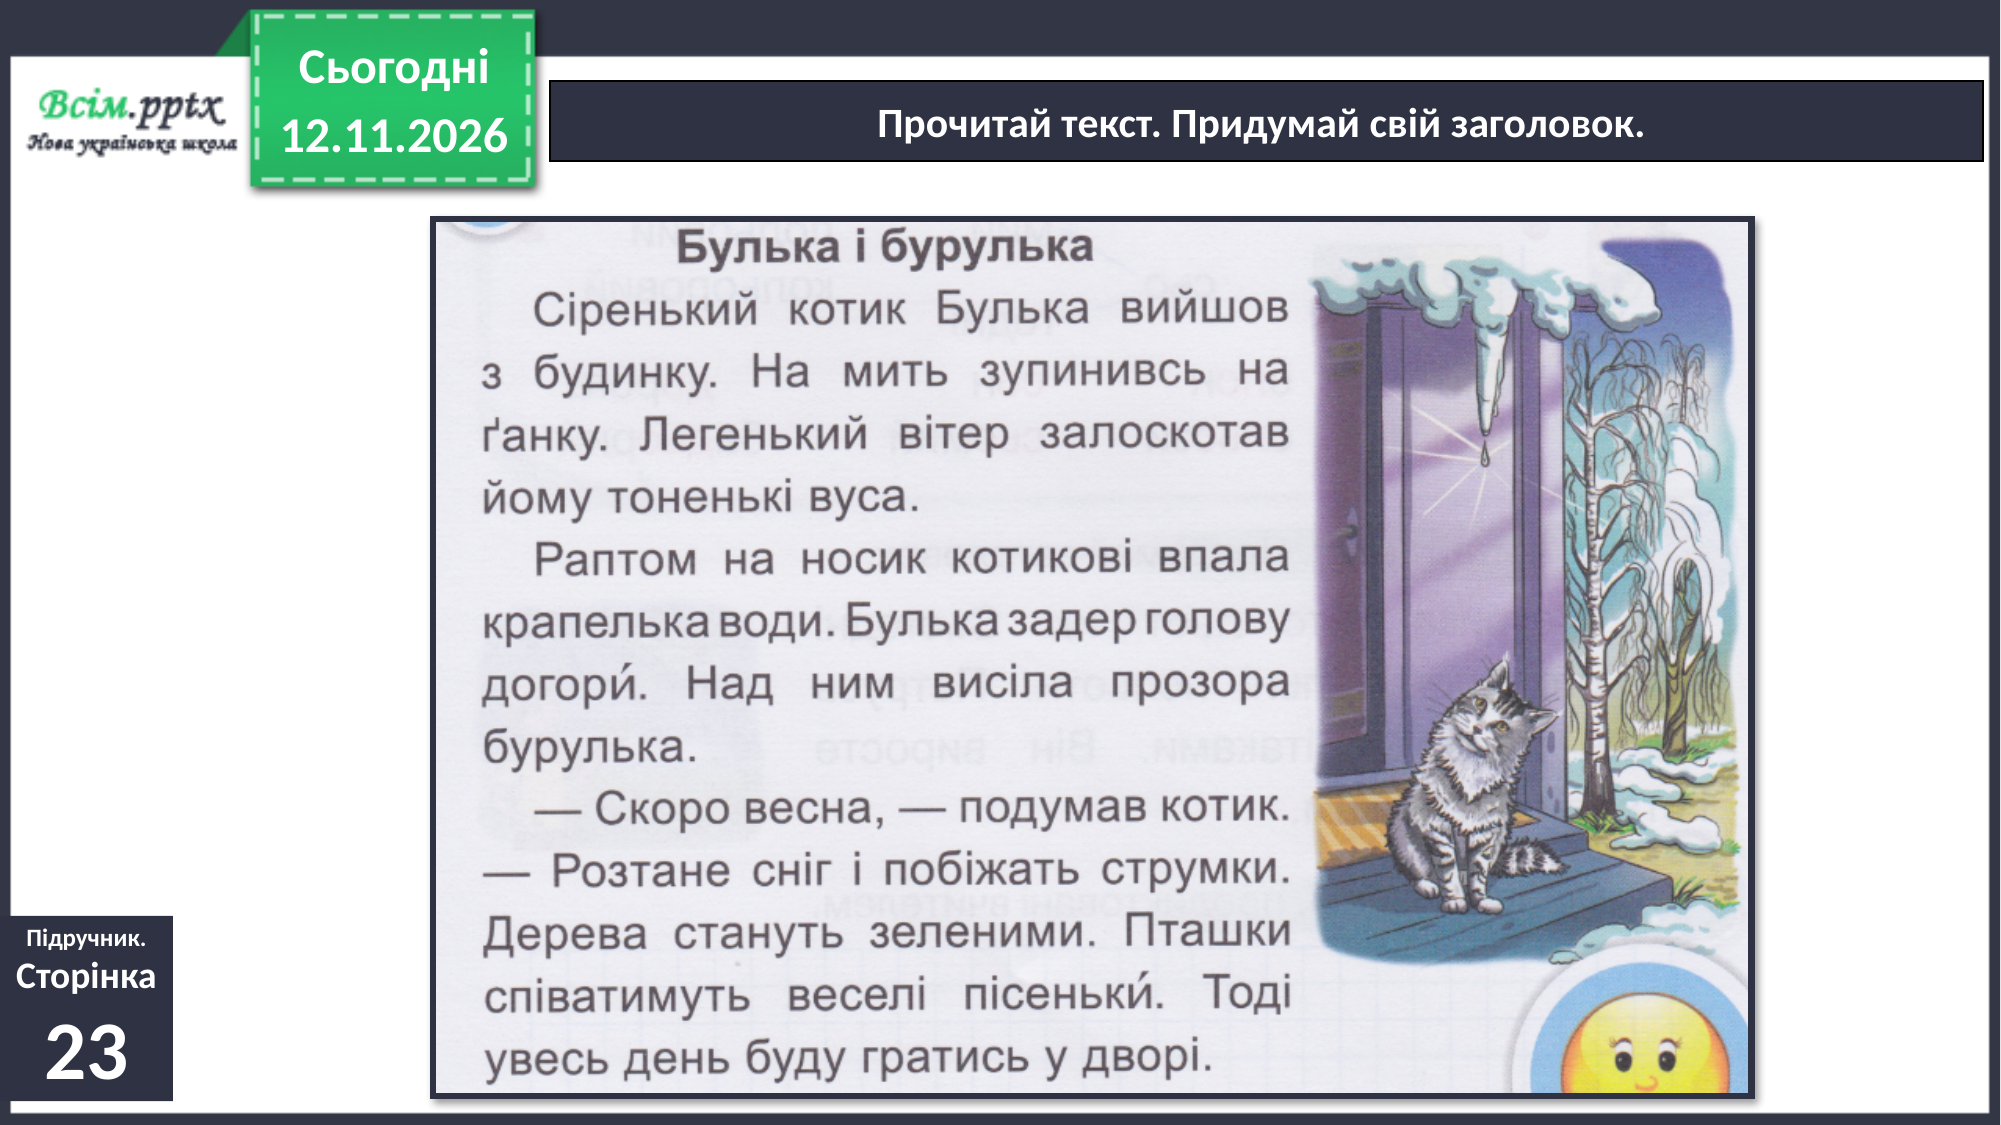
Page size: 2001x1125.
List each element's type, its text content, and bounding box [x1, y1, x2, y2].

text_box 26.01.2022 [263, 101, 524, 164]
text_box Сьогодні [284, 26, 535, 101]
picture [0, 0, 2001, 1125]
text_box Прочитай текст. Придумай свій заголовок. [549, 80, 1984, 162]
text_box Підручник. Сторінка 23 [0, 915, 174, 1102]
